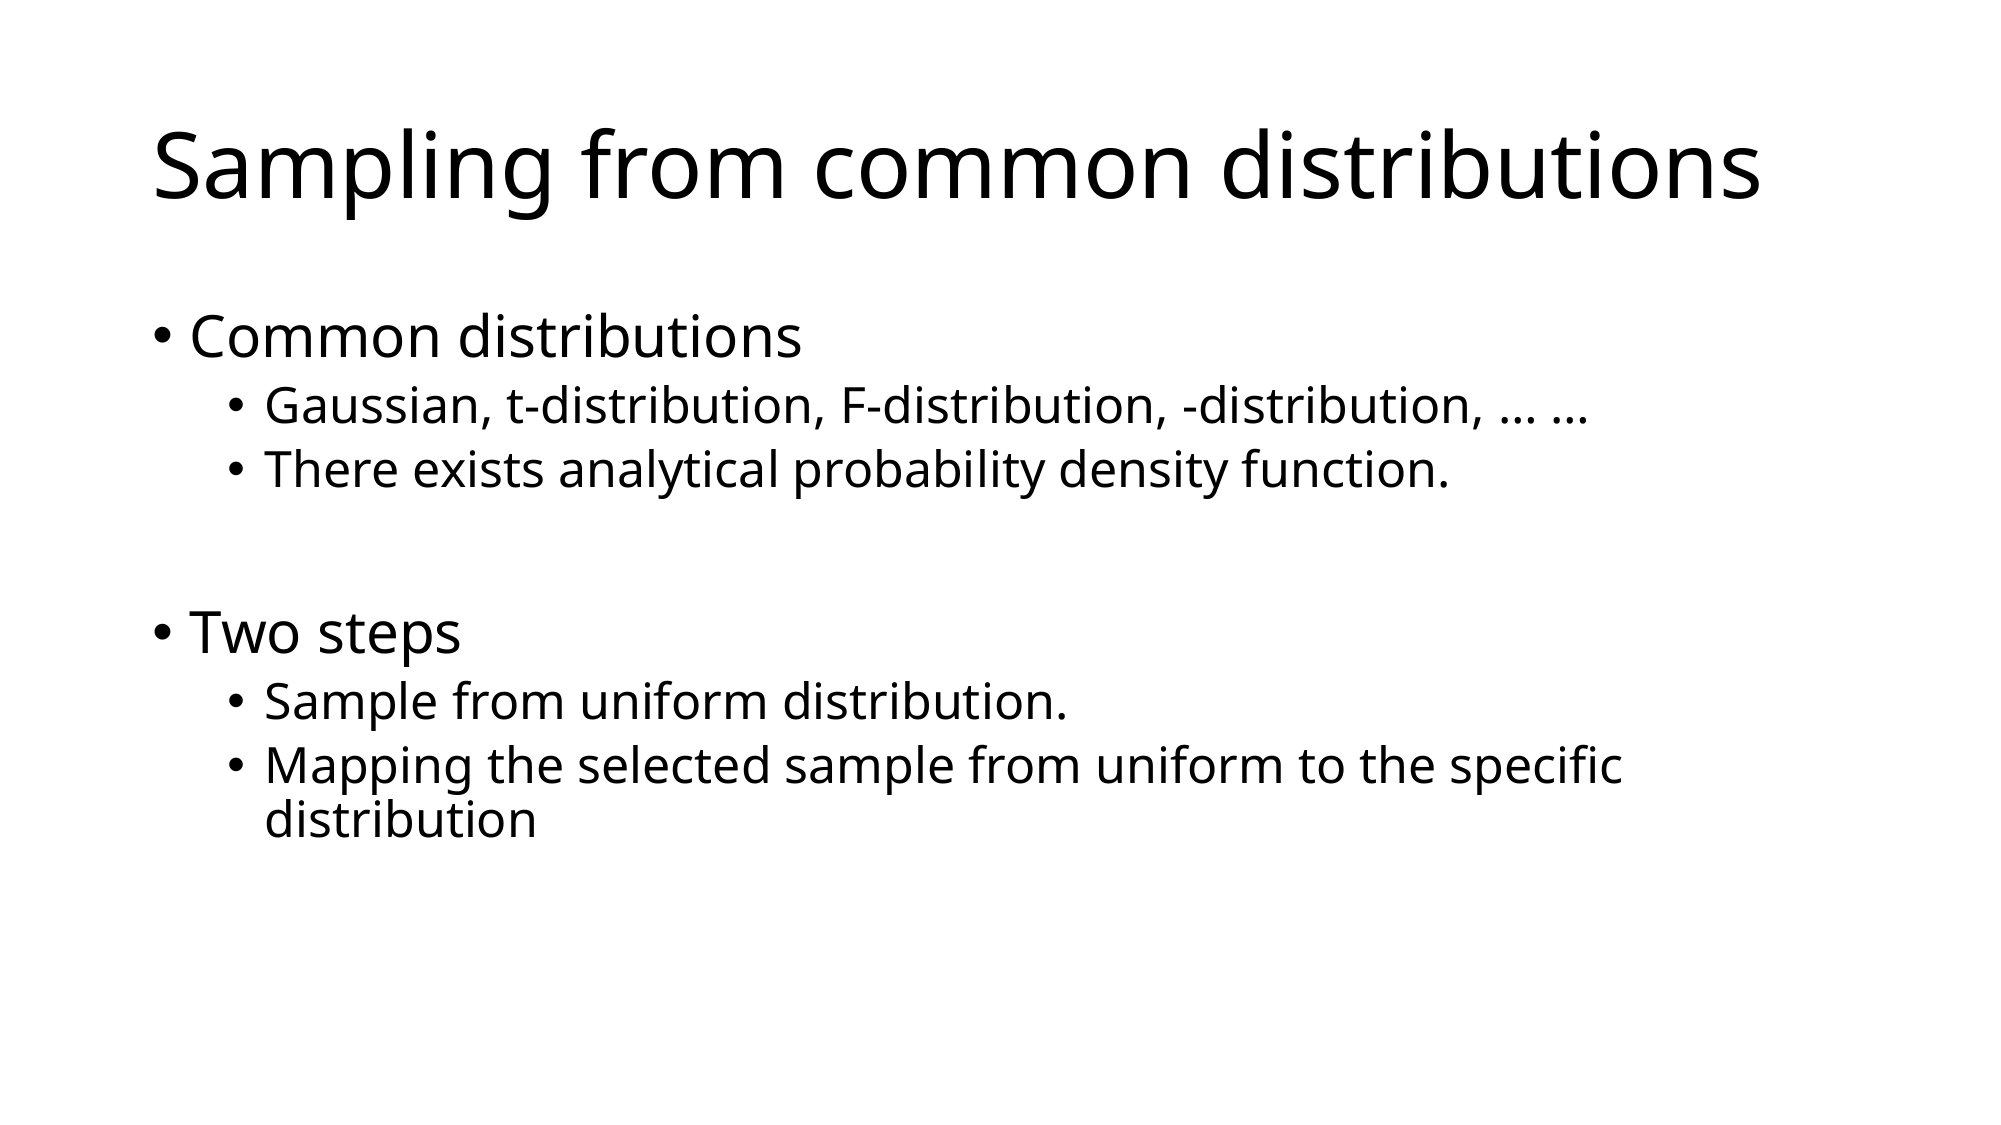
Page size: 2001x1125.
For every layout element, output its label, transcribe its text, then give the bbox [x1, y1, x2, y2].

title Sampling from common distributions [137, 59, 1863, 278]
